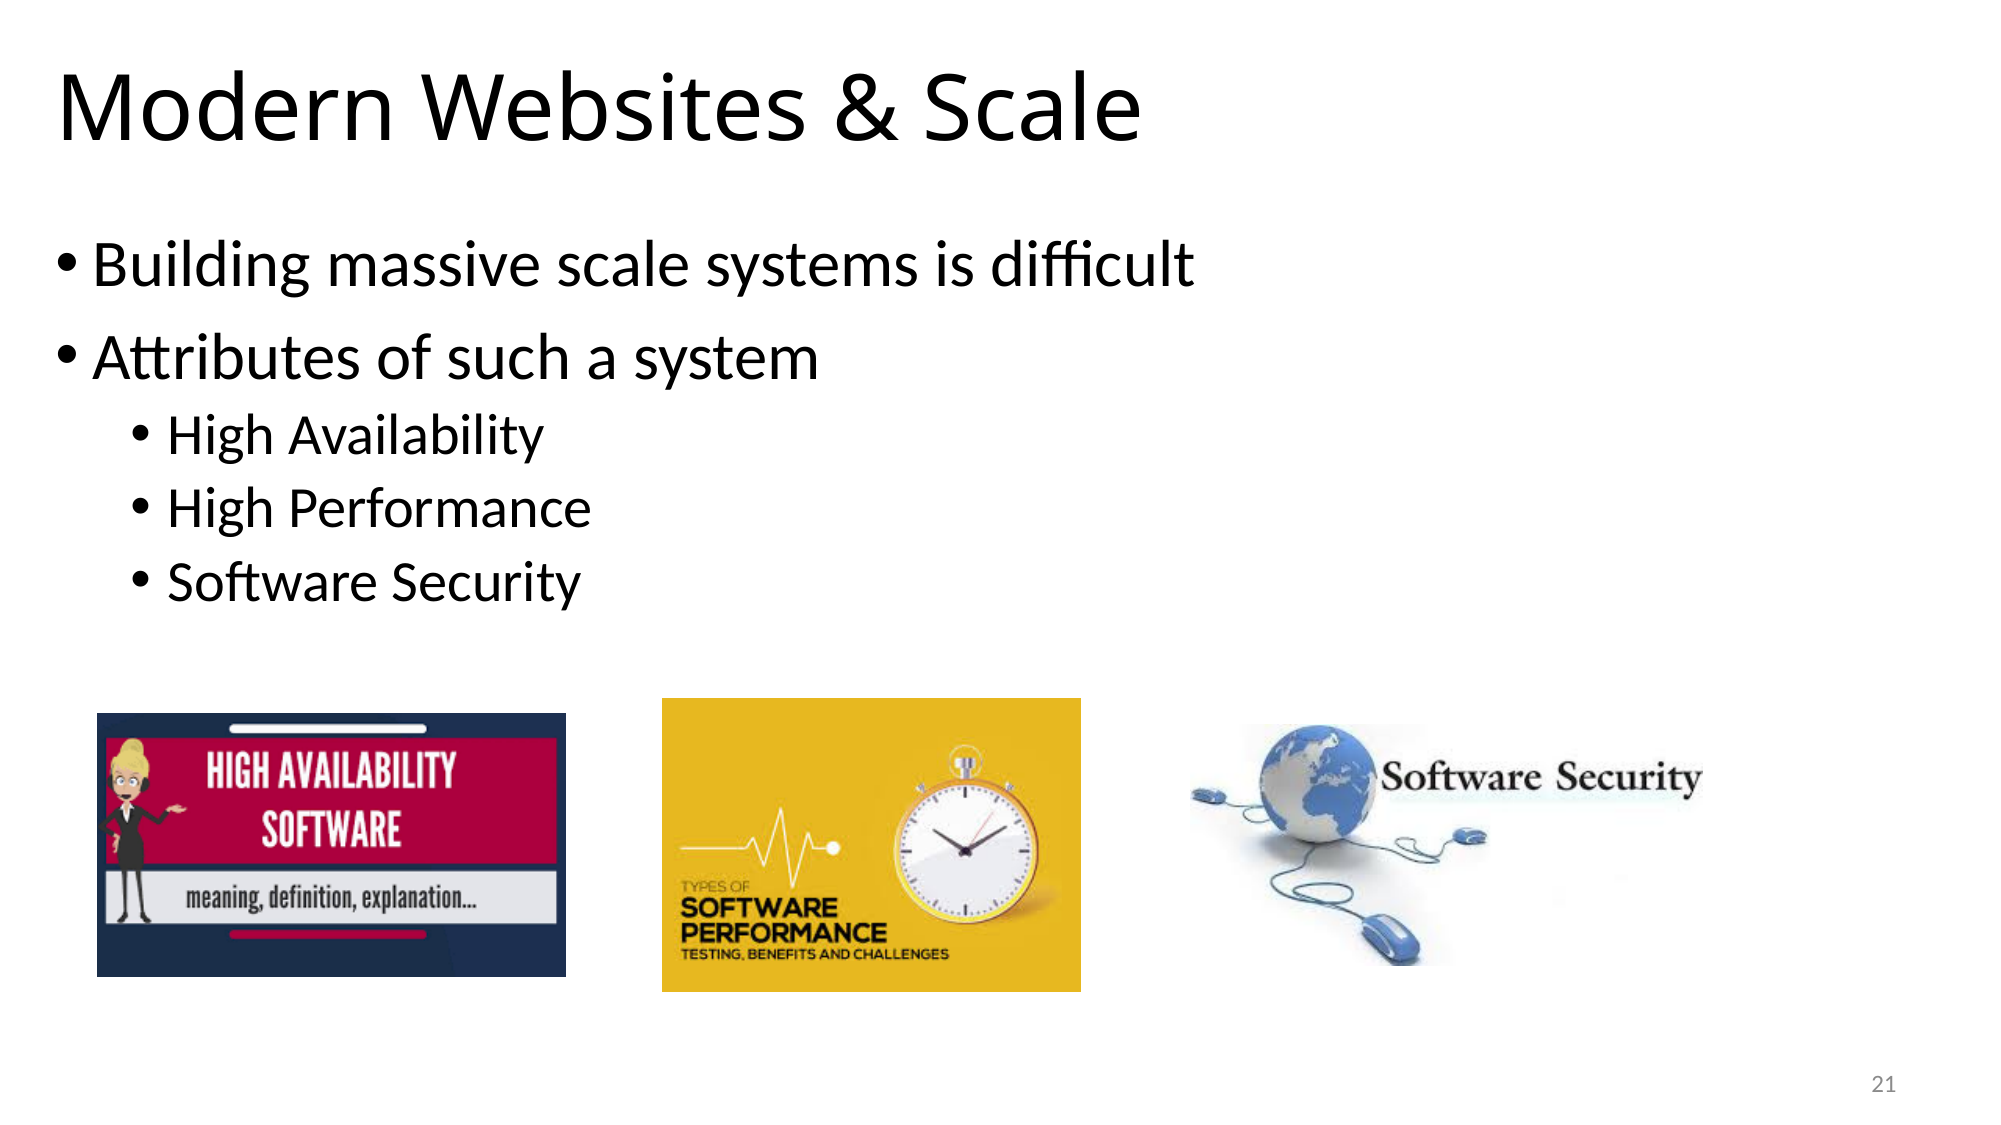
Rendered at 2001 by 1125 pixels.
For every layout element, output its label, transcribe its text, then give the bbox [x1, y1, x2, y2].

picture [1190, 724, 1703, 966]
picture [662, 698, 1081, 992]
list Building massive scale systems is difficult Attributes of such a system High Availability High Performance Software Security [40, 221, 1955, 1021]
picture [97, 713, 566, 977]
title Modern Websites & Scale [40, 35, 1955, 187]
